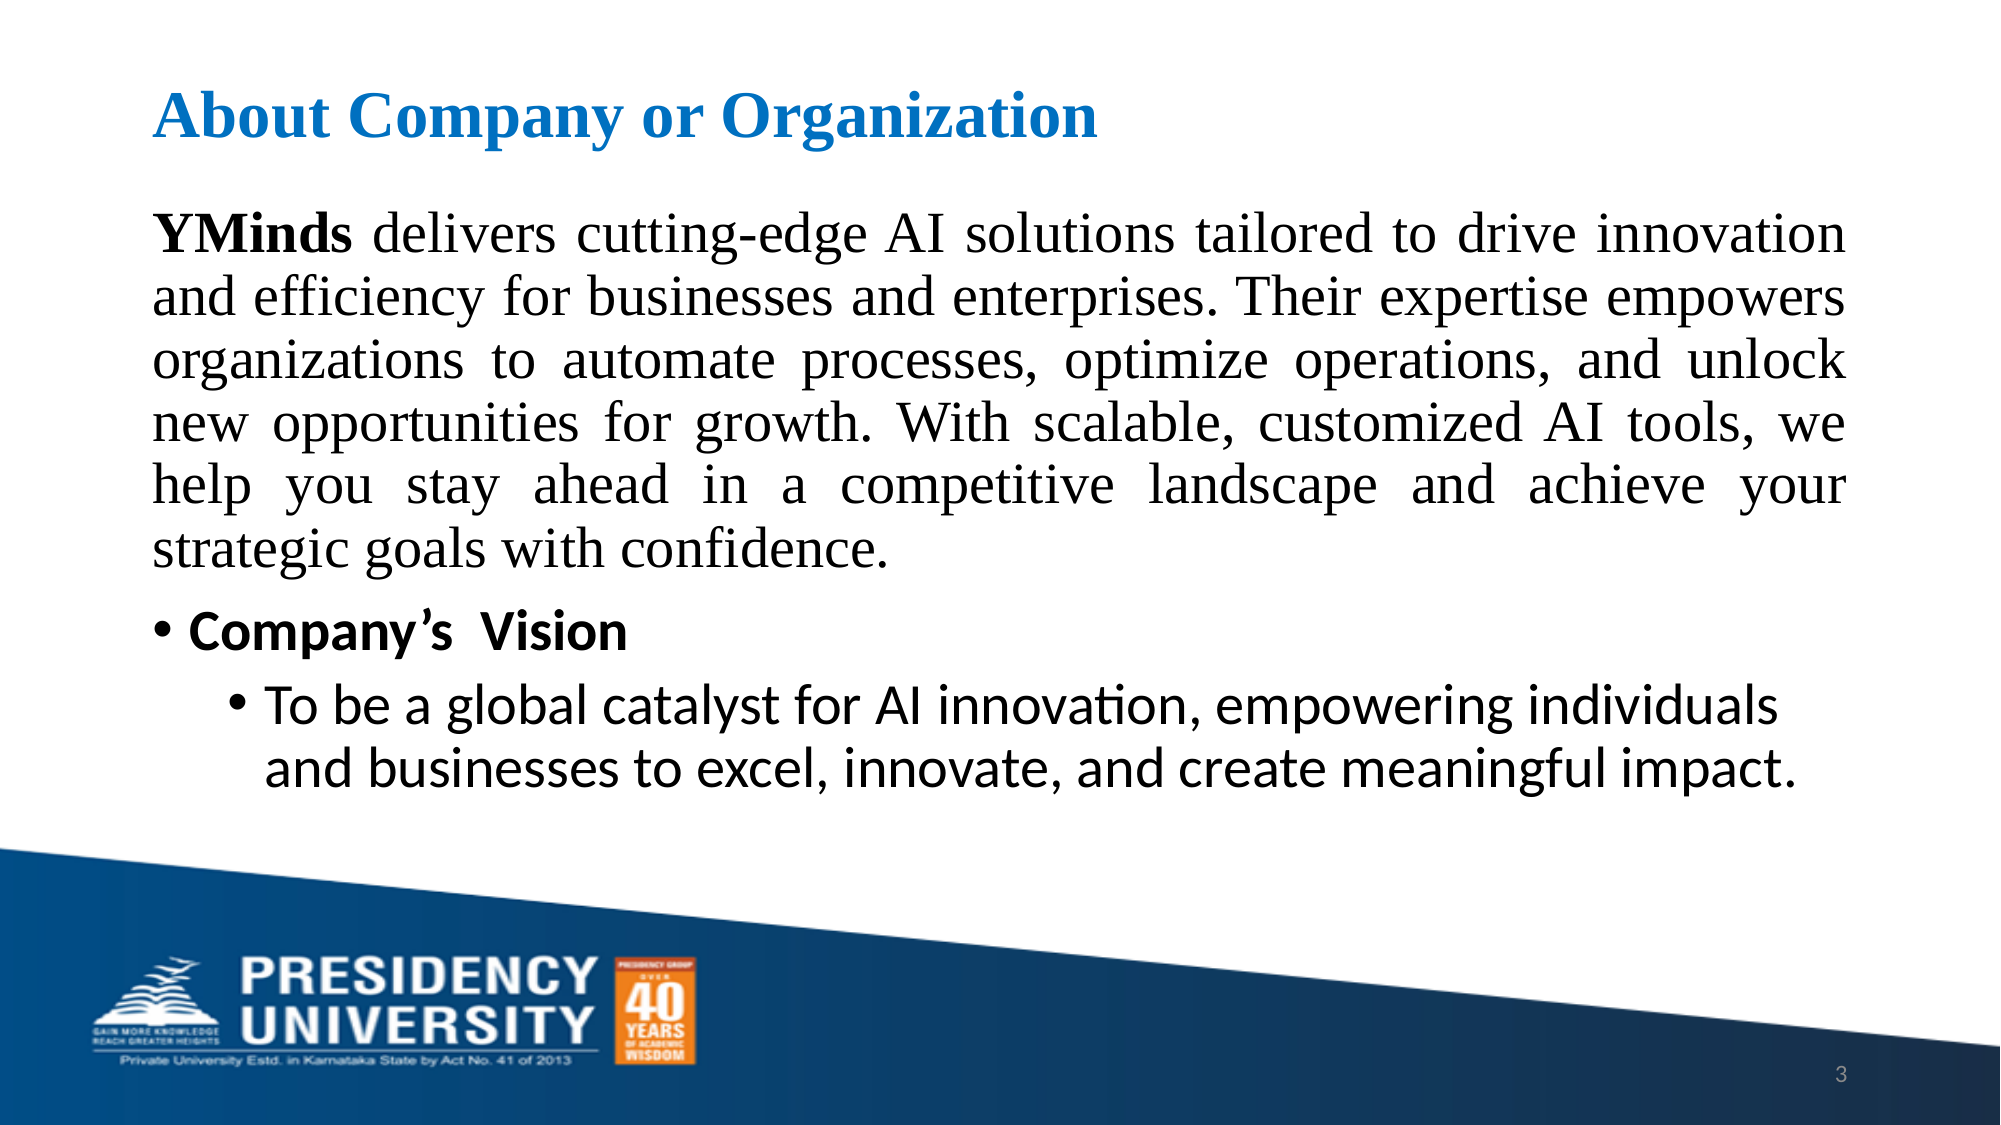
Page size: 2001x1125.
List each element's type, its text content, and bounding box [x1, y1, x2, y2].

list YMinds delivers cutting-edge AI solutions tailored to drive innovation and efficiency for businesses and enterprises. Their expertise empowers organizations to automate processes, optimize operations, and unlock new opportunities for growth. With scalable, customized AI tools, we help you stay ahead in a competitive landscape and achieve your strategic goals with confidence. Company’s Vision To be a global catalyst for AI innovation, empowering individuals and businesses to excel, innovate, and create meaningful impact. [137, 194, 1863, 1017]
slide_number 3 [1412, 1042, 1863, 1103]
picture [0, 845, 2000, 1125]
title About Company or Organization [137, 59, 1863, 172]
